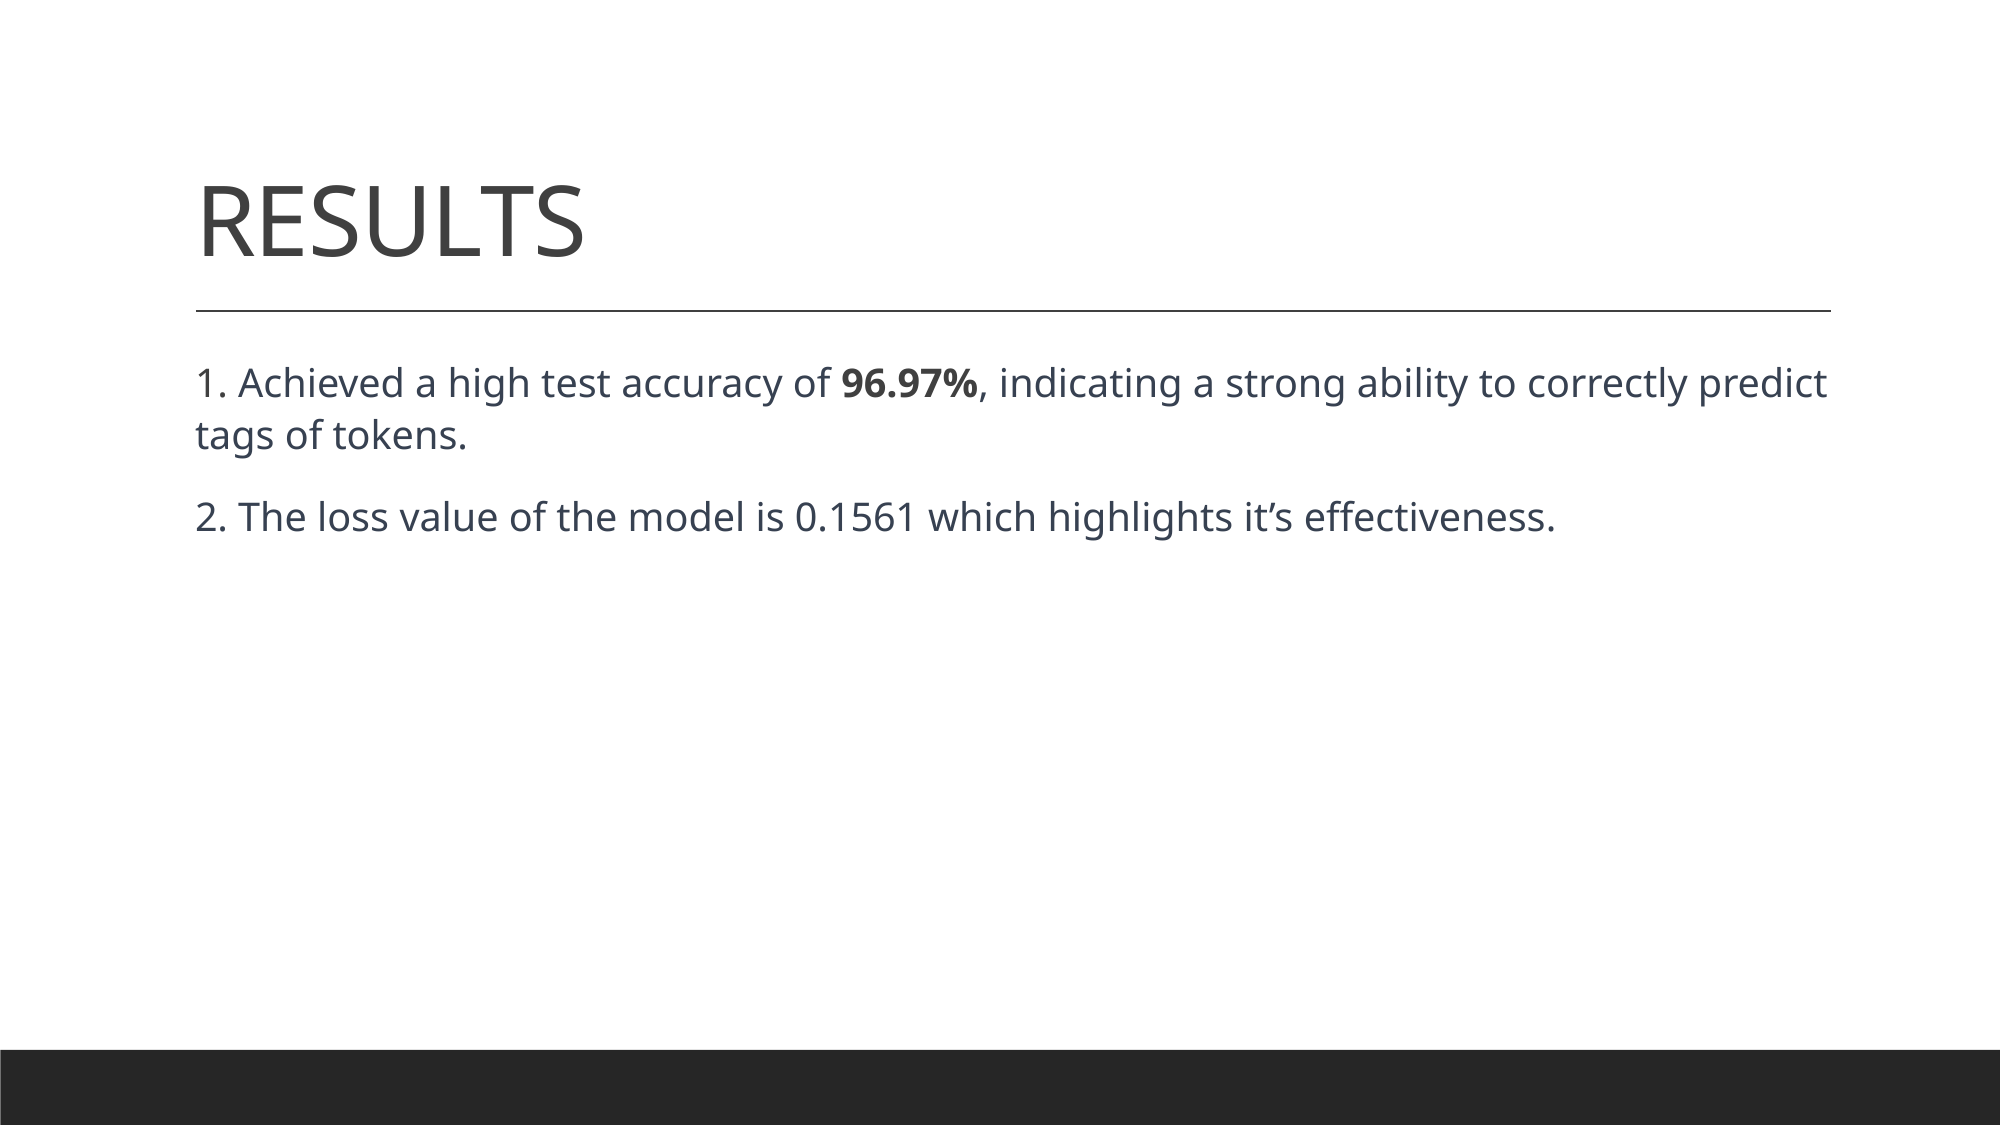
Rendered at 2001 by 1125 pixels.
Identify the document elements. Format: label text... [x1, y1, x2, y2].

list 1. Achieved a high test accuracy of 96.97%, indicating a strong ability to correctly predict tags of tokens. 2. The loss value of the model is 0.1561 which highlights it’s effectiveness. [180, 345, 1830, 963]
title RESULTS [180, 47, 1830, 285]
